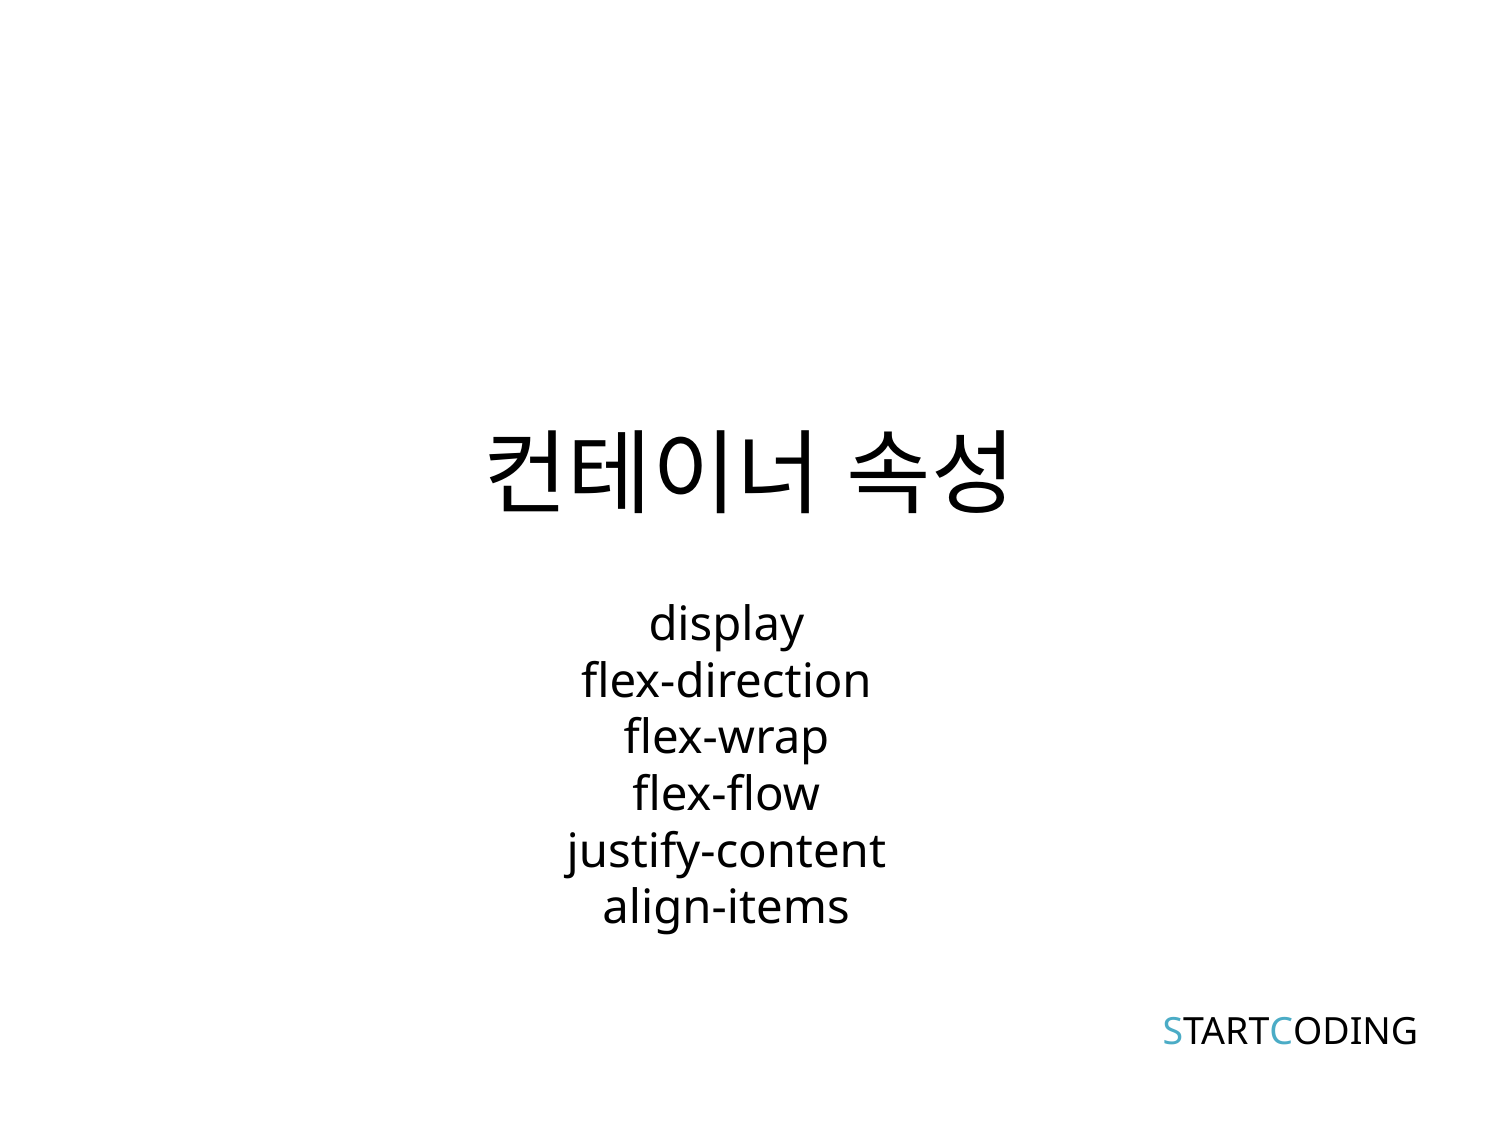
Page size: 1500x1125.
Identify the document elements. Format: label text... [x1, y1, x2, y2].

title 컨테이너 속성 [112, 349, 1388, 591]
text_box STARTCODING [1148, 999, 1433, 1060]
text_box display flex-direction flex-wrap flex-flow justify-content align-items [123, 586, 1329, 941]
